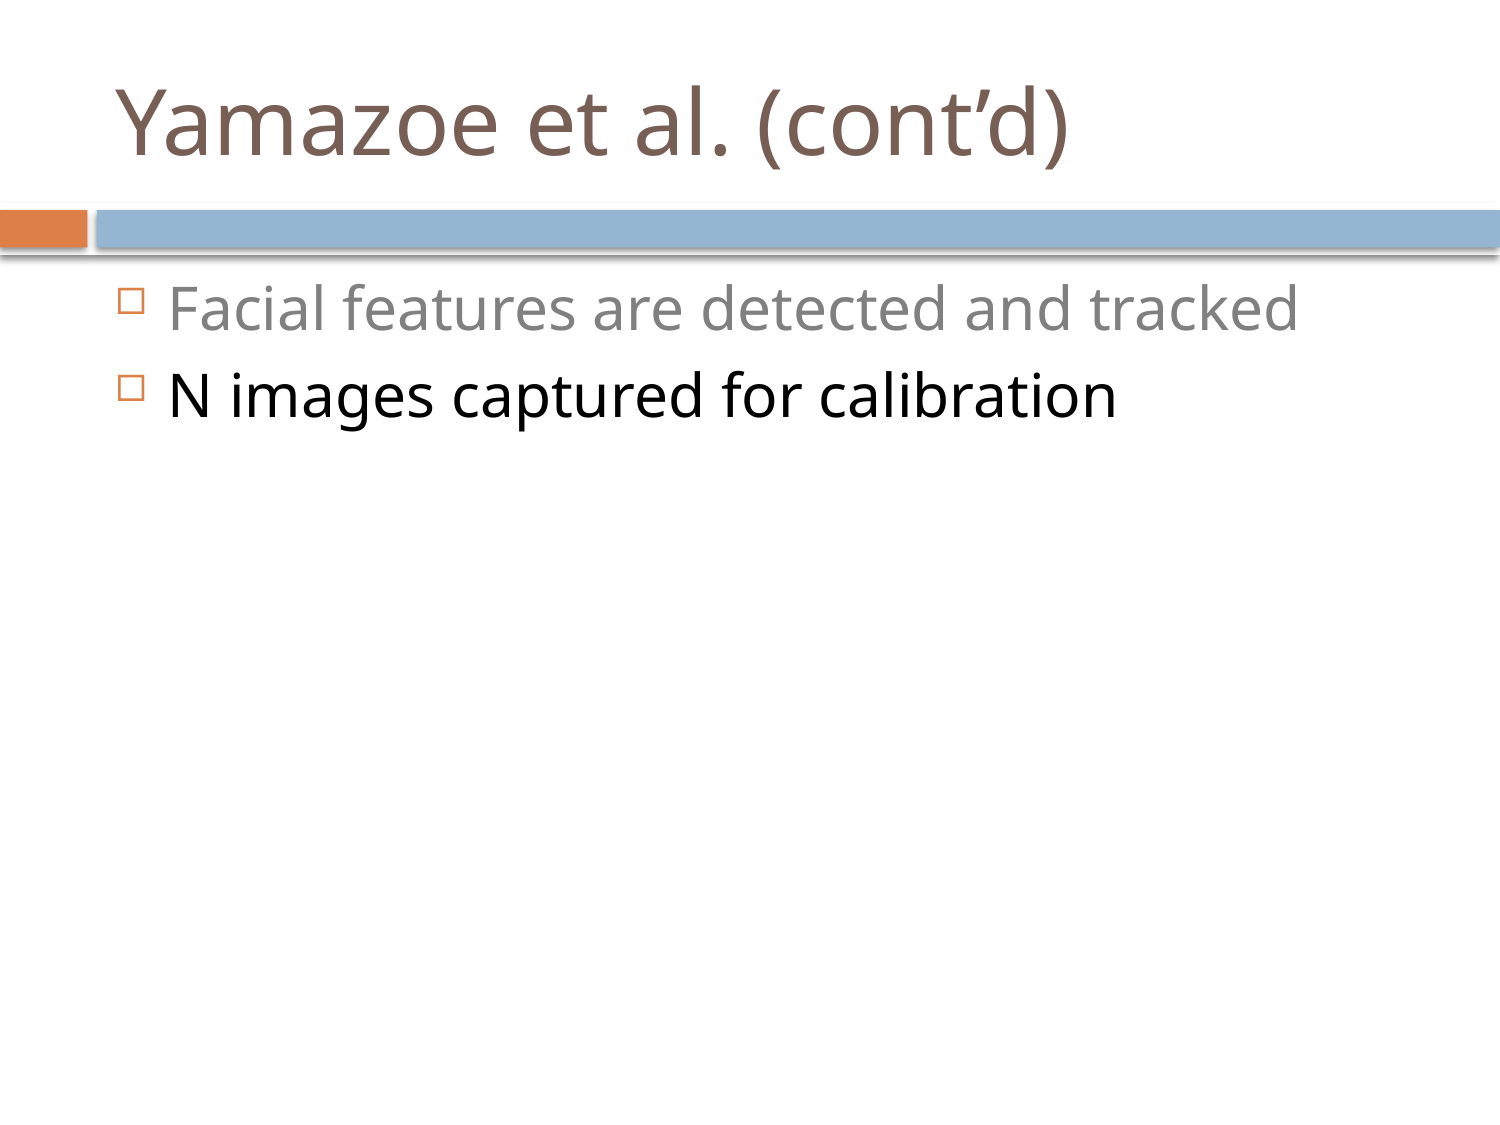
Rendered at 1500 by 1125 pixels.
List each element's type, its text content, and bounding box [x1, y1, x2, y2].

title Yamazoe et al. (cont’d) [100, 37, 1438, 200]
list Facial features are detected and tracked N images captured for calibration [100, 262, 1438, 1000]
